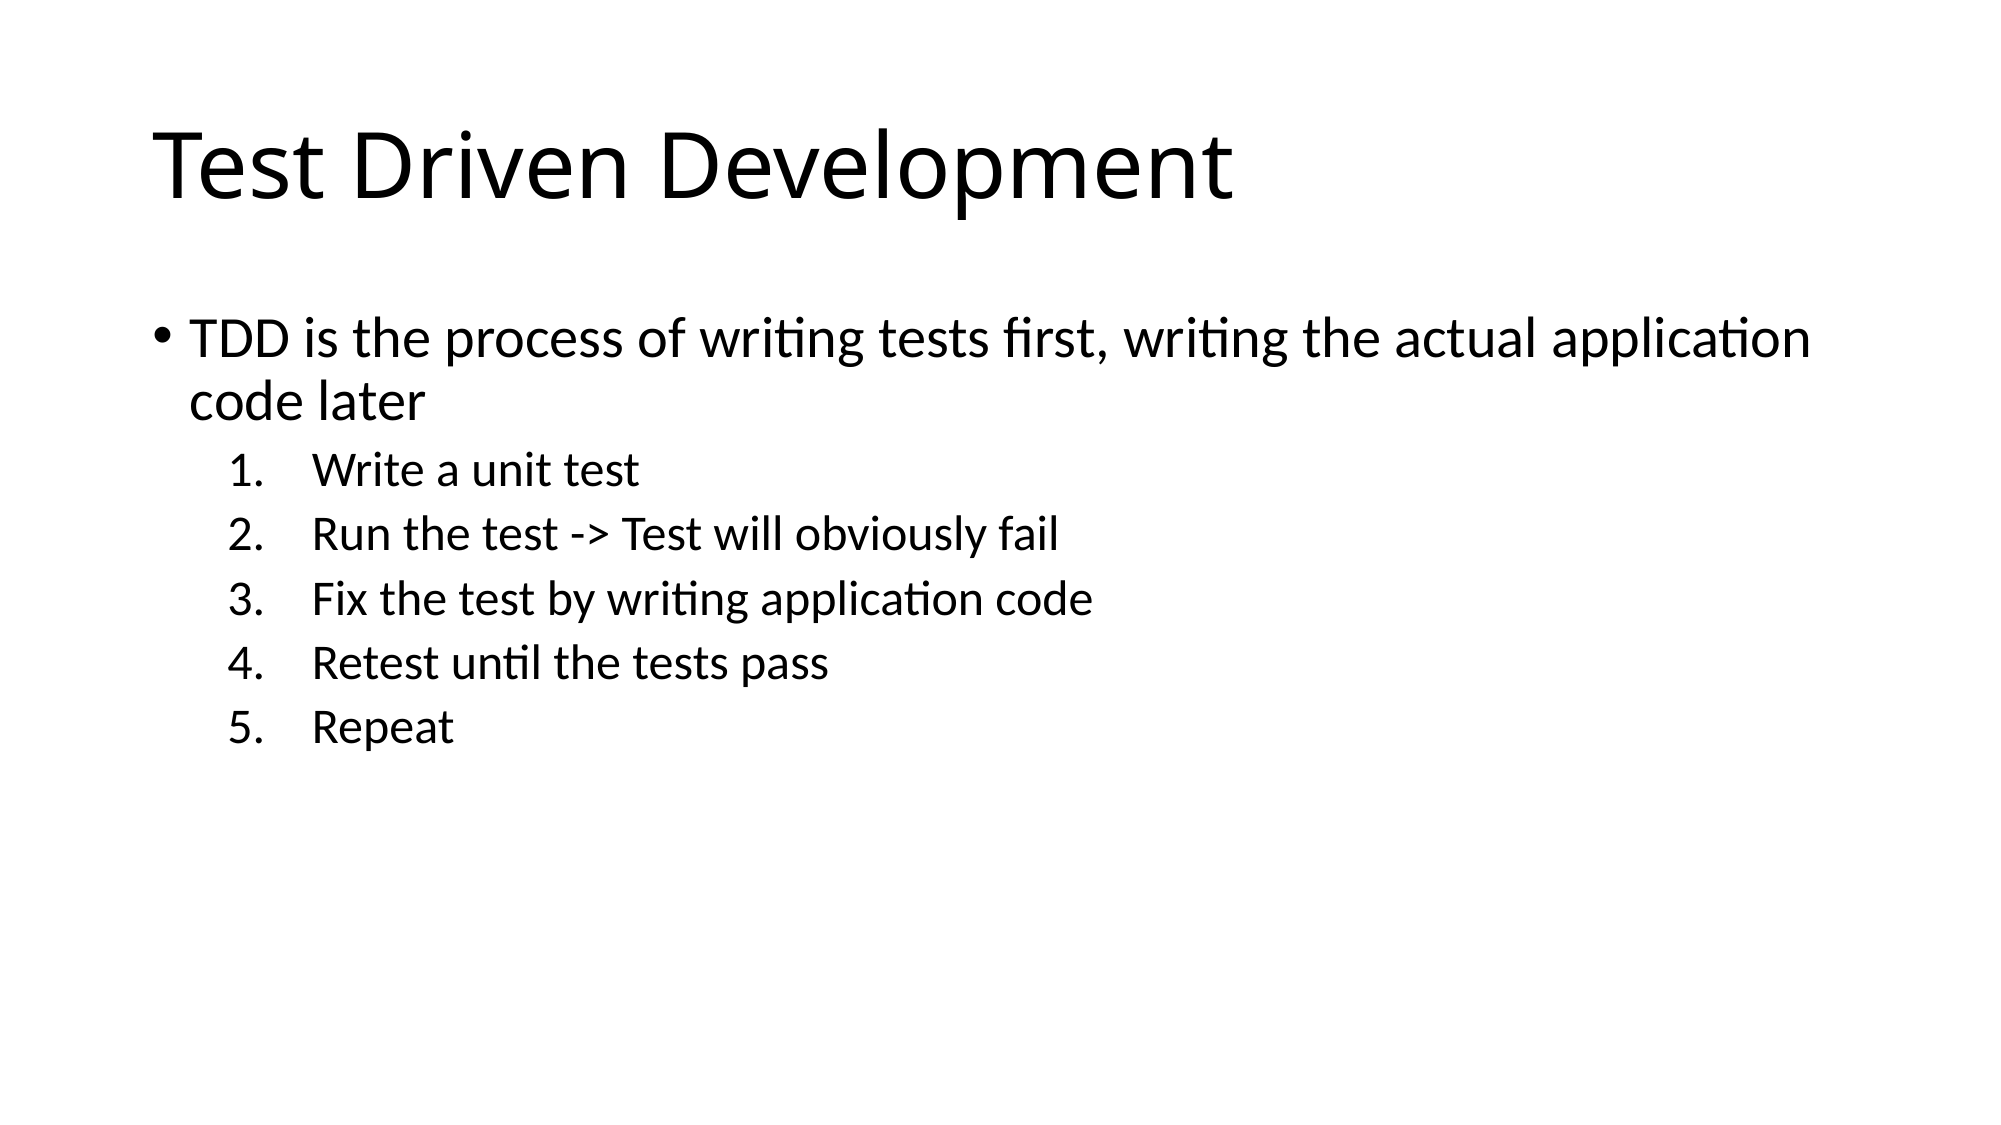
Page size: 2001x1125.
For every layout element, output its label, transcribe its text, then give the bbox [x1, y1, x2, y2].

list TDD is the process of writing tests first, writing the actual application code later Write a unit test Run the test -> Test will obviously fail Fix the test by writing application code Retest until the tests pass Repeat [137, 299, 1863, 1014]
title Test Driven Development [137, 59, 1863, 278]
